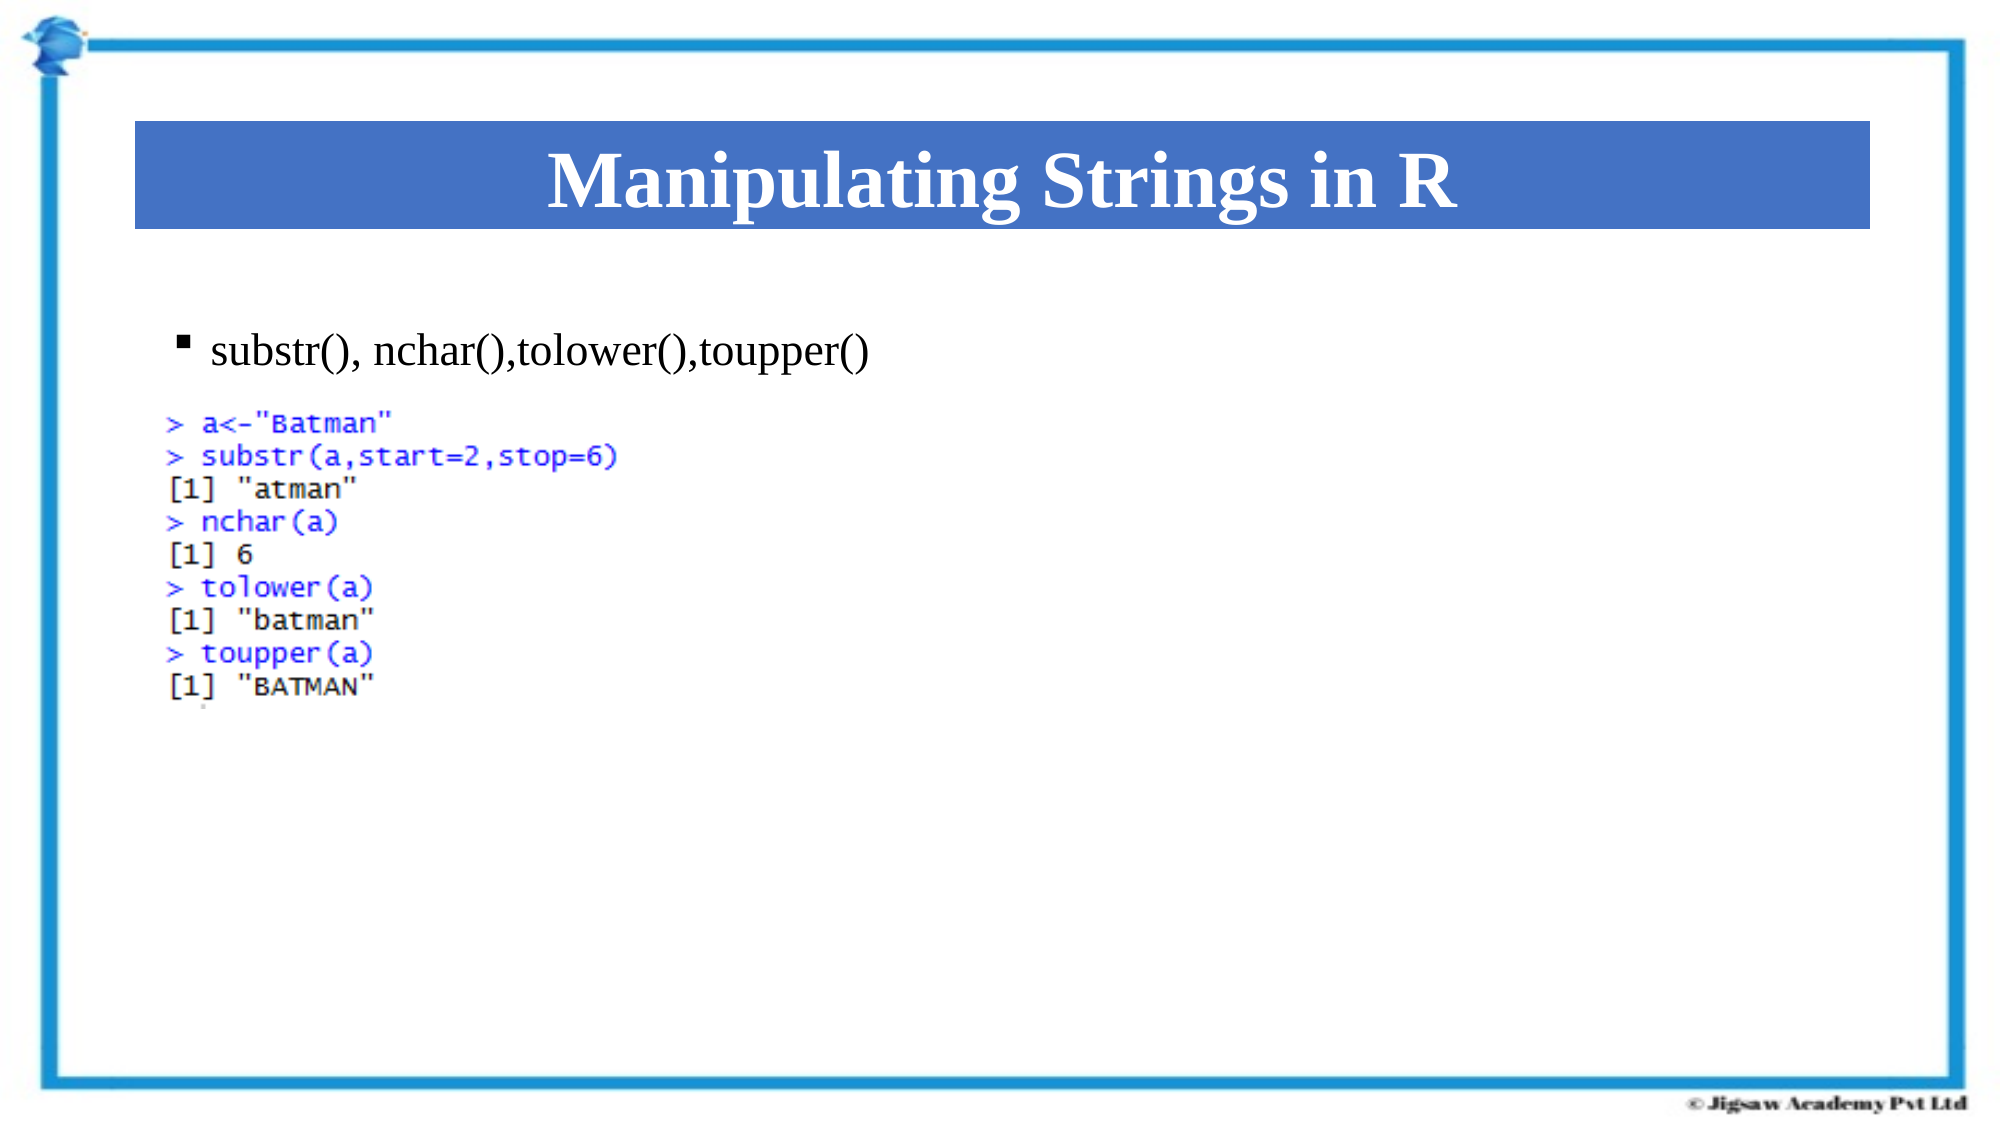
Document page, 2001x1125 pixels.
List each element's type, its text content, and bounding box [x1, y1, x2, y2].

picture [0, 0, 2000, 1125]
text_box Manipulating Strings in R [132, 118, 1873, 232]
subtitle [133, 293, 1872, 383]
text_box substr(), nchar(),tolower(),toupper() [158, 318, 1897, 408]
